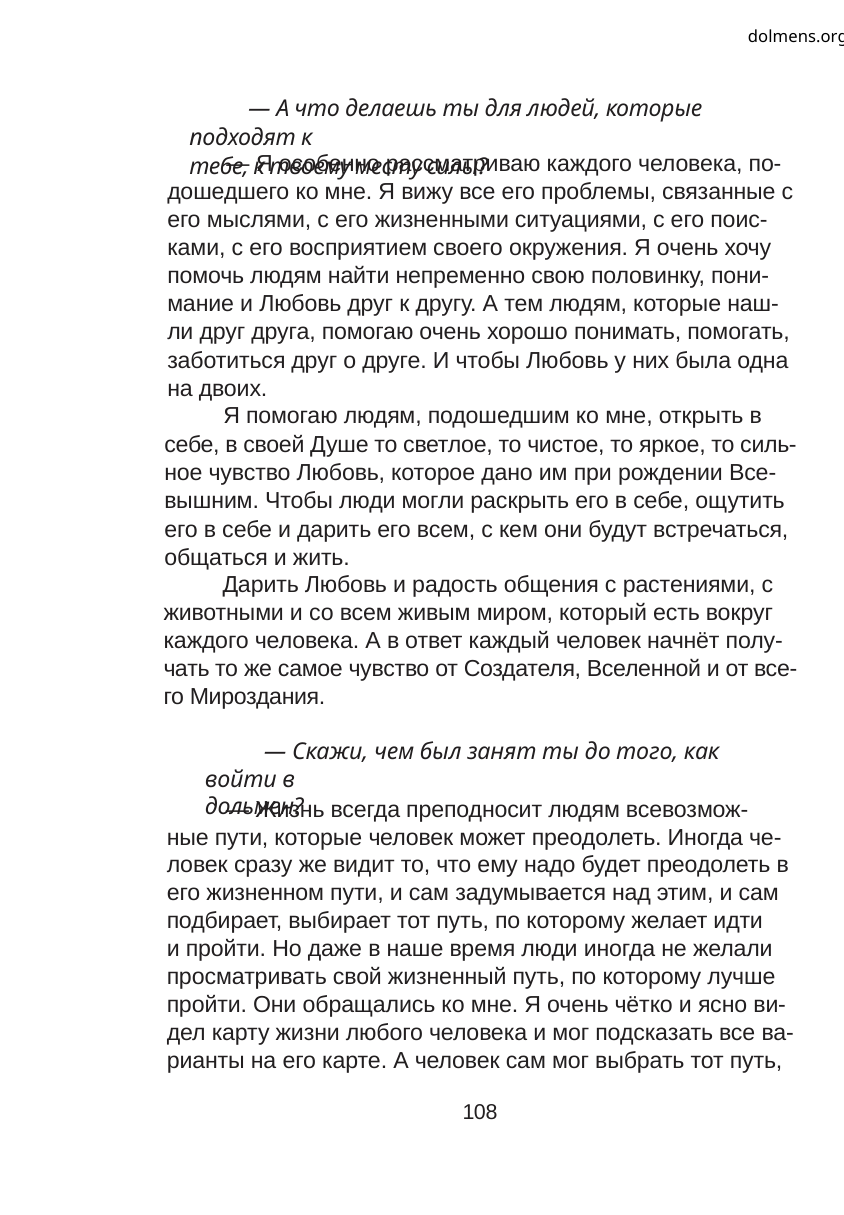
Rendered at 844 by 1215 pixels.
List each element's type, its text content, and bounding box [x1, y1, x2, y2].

text_box dolmens.org [747, 27, 844, 66]
text_box — Жизнь всегда преподносит людям всевозмож- ные пути, которые человек может преодолеть. Иногда че- ловек сразу же видит то, что ему надо будет преодолеть в его жизненном пути, и сам задумывается над этим, и сам подбирает, выбирает тот путь, по которому желает идти и пройти. Но даже в наше время люди иногда не желали просматривать свой жизненный путь, по которому лучше пройти. Они обращались ко мне. Я очень чётко и ясно ви- дел карту жизни любого человека и мог подсказать все ва- рианты на его карте. А человек сам мог выбрать тот путь, [166, 793, 794, 1101]
text_box Дарить Любовь и радость общения с растениями, с животными и со всем живым миром, который есть вокруг каждого человека. А в ответ каждый человек начнёт полу- чать то же самое чувство от Создателя, Вселенной и от все- го Мироздания. [163, 568, 797, 738]
text_box — А что делаешь ты для людей, которые подходят к тебе, к твоему месту силы? [189, 91, 771, 147]
text_box Я помогаю людям, подошедшим ко мне, открыть в себе, в своей Душе то светлое, то чистое, то яркое, то силь- ное чувство Любовь, которое дано им при рождении Все- вышним. Чтобы люди могли раскрыть его в себе, ощутить его в себе и дарить его всем, с кем они будут встречаться, общаться и жить. [164, 399, 797, 568]
text_box — Скажи, чем был занят ты до того, как войти в дольмен? [205, 737, 756, 793]
text_box — Я особенно рассматриваю каждого человека, по- дошедшего ко мне. Я вижу все его проблемы, связанные с его мыслями, с его жизненными ситуациями, с его поис- ками, с его восприятием своего окружения. Я очень хочу помочь людям найти непременно свою половинку, пони- мание и Любовь друг к другу. А тем людям, которые наш- ли друг друга, помогаю очень хорошо понимать, помогать, заботиться друг о друге. И чтобы Любовь у них была одна на двоих. [167, 147, 793, 399]
text_box 108 [462, 1097, 498, 1151]
